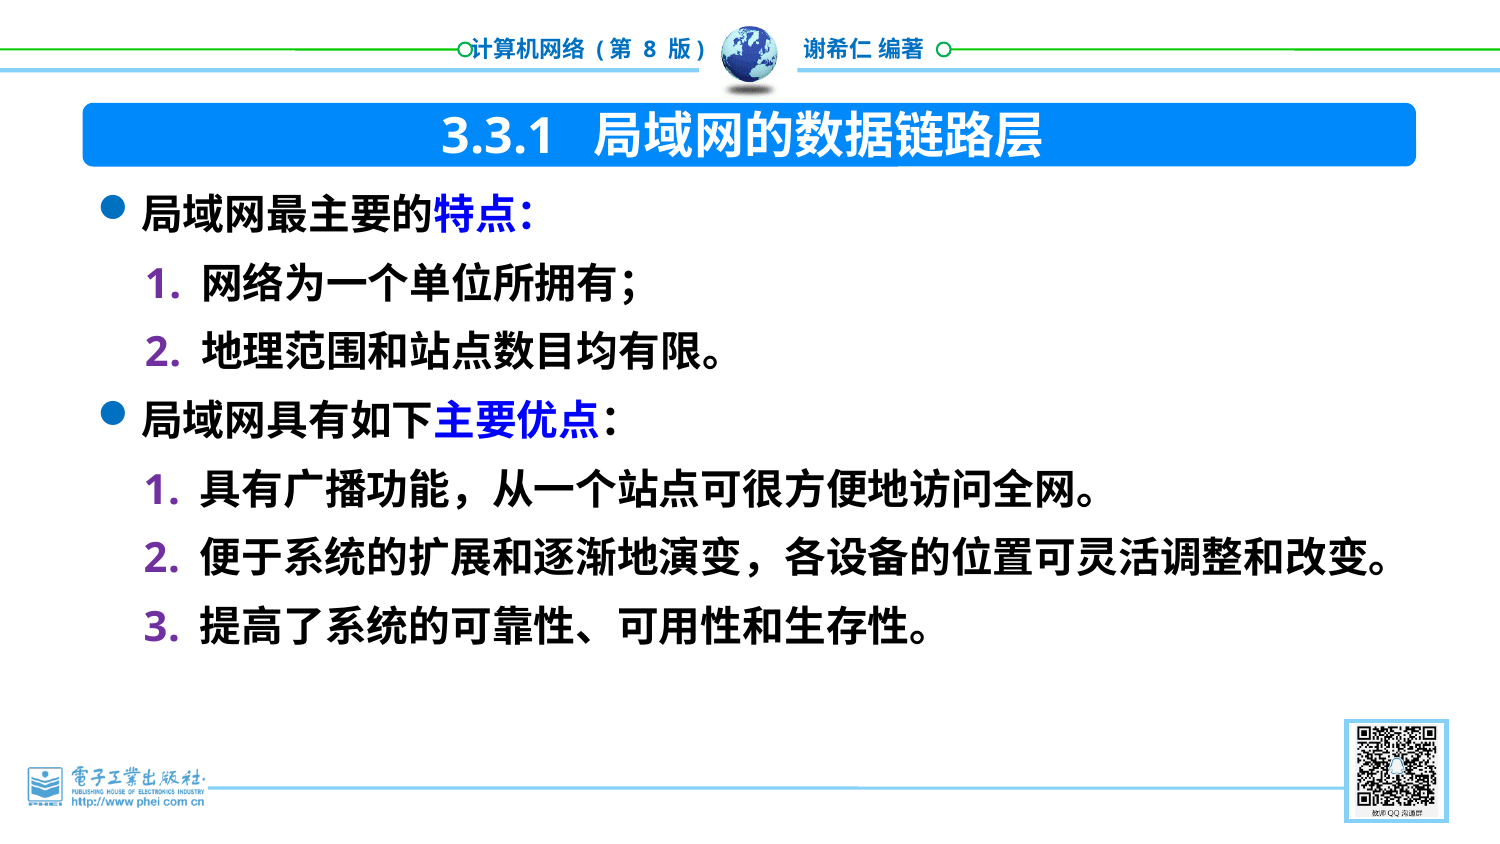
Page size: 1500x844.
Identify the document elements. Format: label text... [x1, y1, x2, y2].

picture [23, 764, 208, 809]
picture [719, 24, 779, 95]
text_box 3.3.1 局域网的数据链路层 [427, 95, 1071, 161]
text_box [82, 102, 427, 161]
picture [1355, 724, 1438, 817]
text_box 局域网最主要的特点： 网络为一个单位所拥有； 地理范围和站点数目均有限。 局域网具有如下主要优点： 具有广播功能，从一个站点可很方便地访问全网。 便于系统的扩展和逐渐地演变，各设备的位置可灵活调整和改变。 提高了系统的可靠性、可用性和生存性。 [82, 161, 1416, 658]
text_box [1071, 102, 1417, 161]
